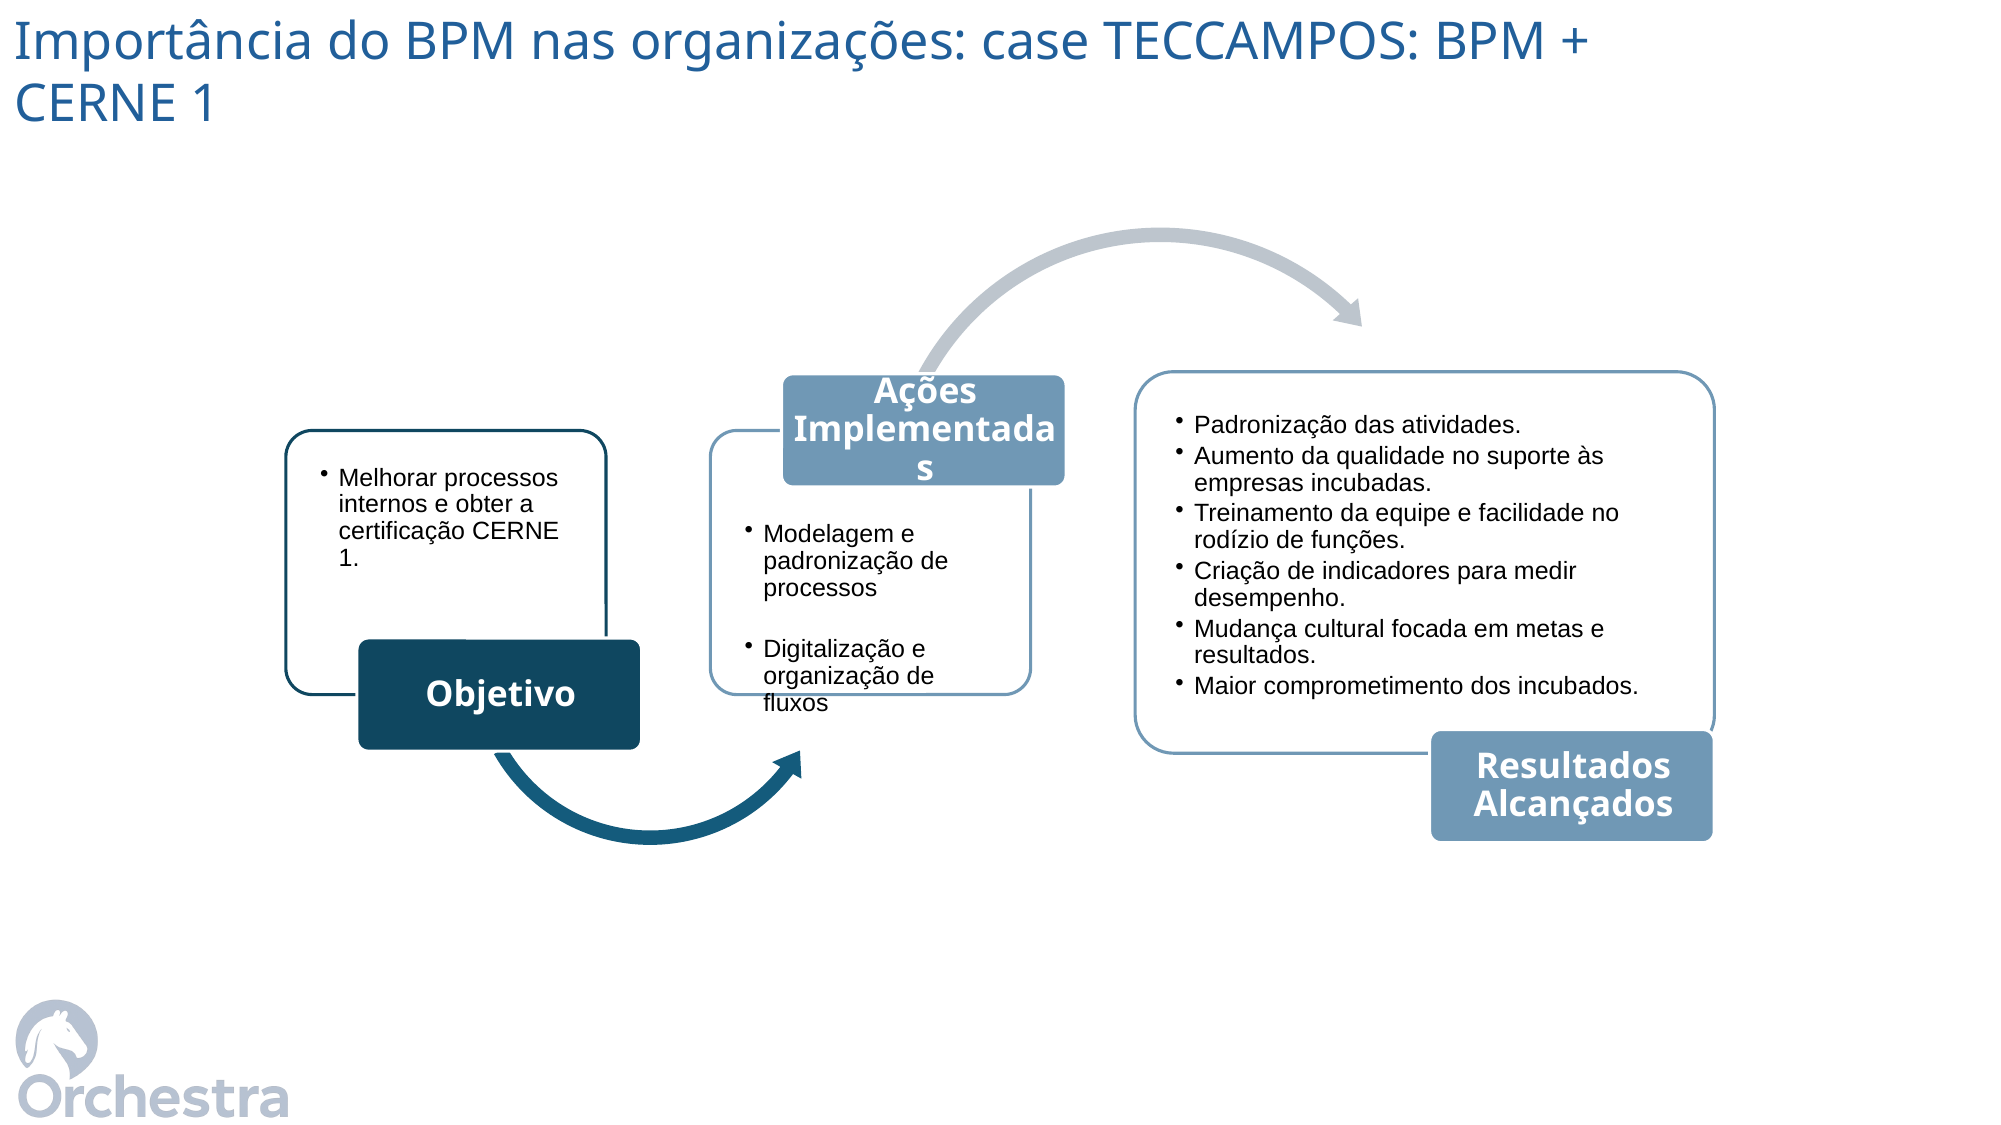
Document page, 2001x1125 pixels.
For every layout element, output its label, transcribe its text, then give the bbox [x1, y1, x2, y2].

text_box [285, 281, 1715, 844]
text_box Importância do BPM nas organizações: case TECCAMPOS: BPM + CERNE 1 [0, 0, 1615, 140]
picture [0, 912, 305, 1125]
